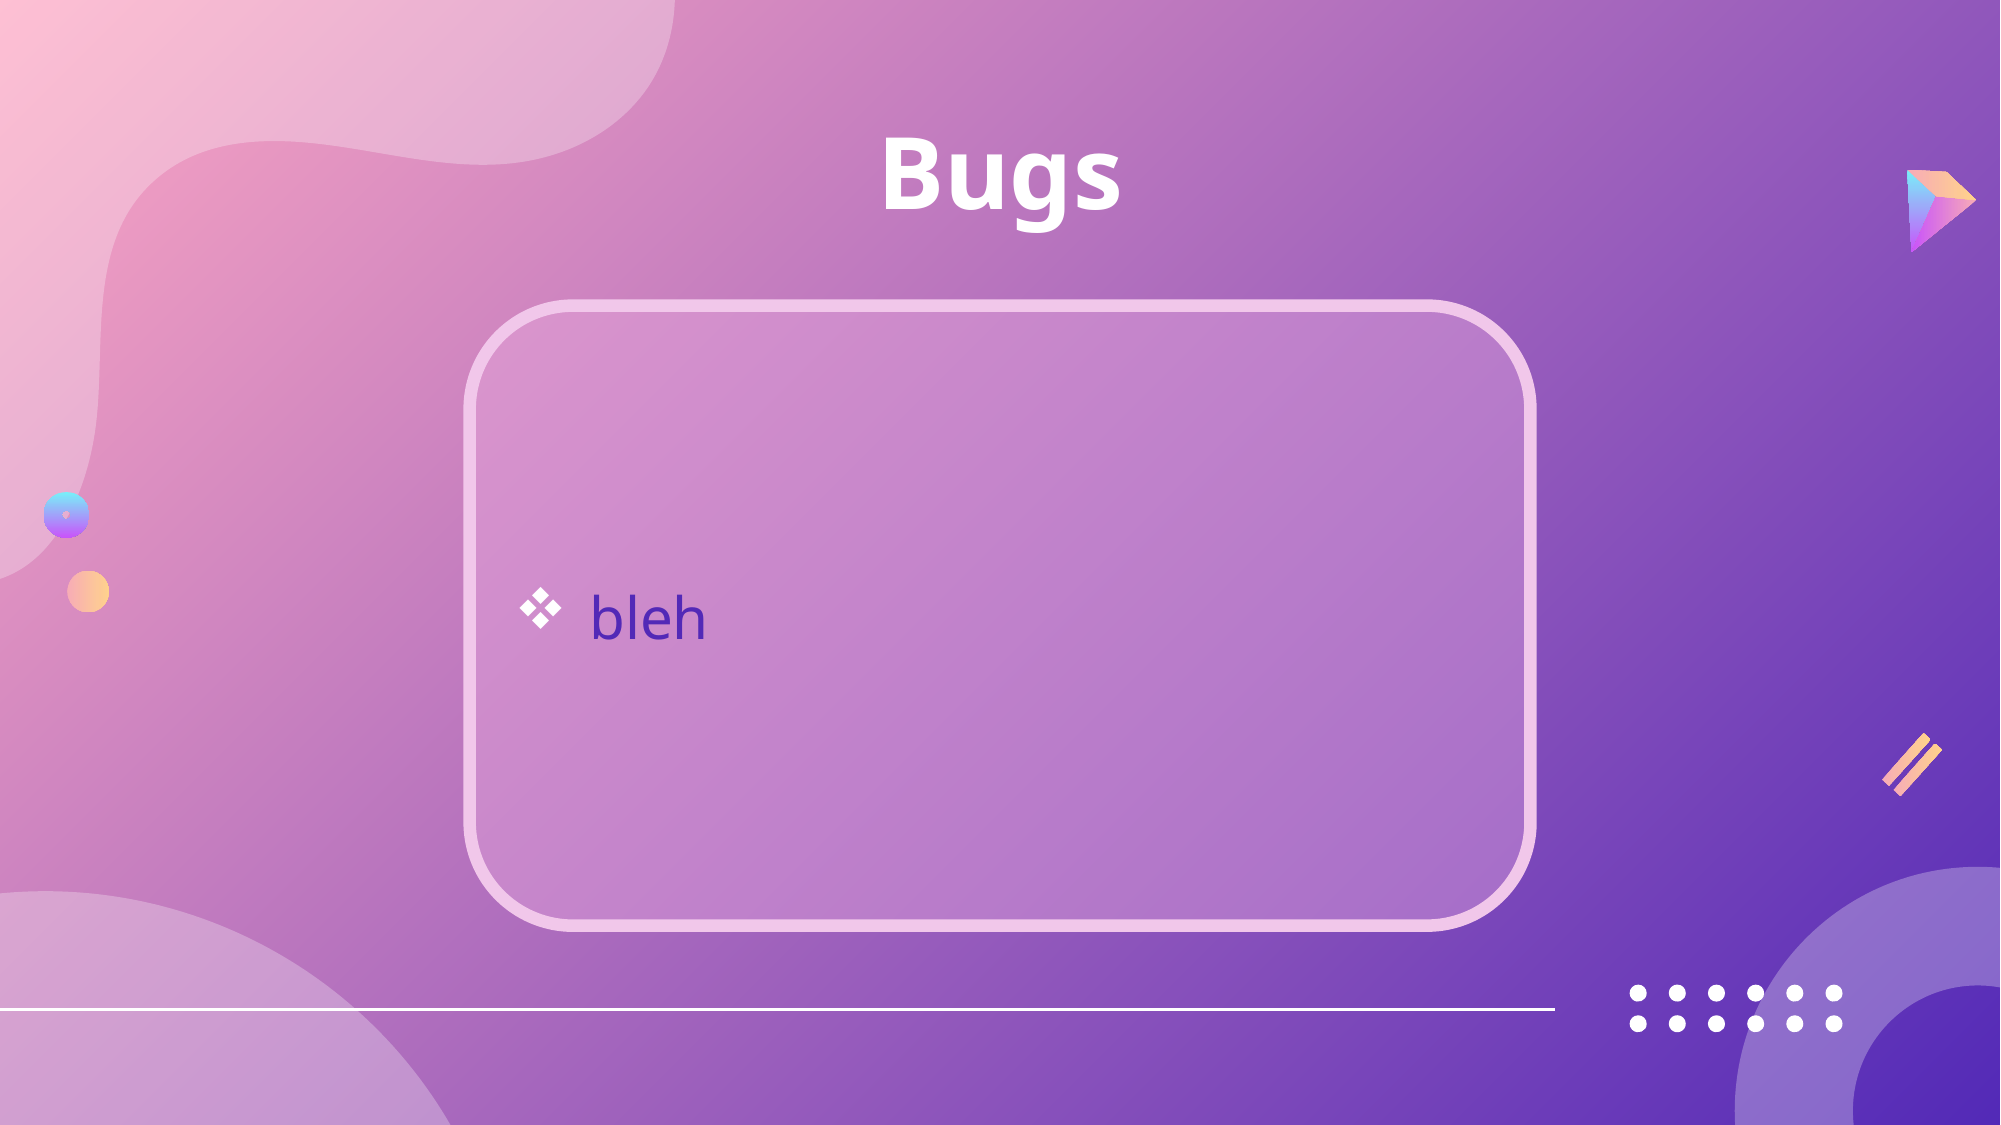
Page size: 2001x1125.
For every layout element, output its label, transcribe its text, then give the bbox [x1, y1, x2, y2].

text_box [1710, 903, 1762, 1117]
text_box [1882, 733, 1931, 786]
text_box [1906, 169, 1977, 253]
text_box bleh [467, 303, 1533, 928]
text_box [43, 492, 90, 538]
text_box [1893, 743, 1942, 797]
text_box Bugs [157, 116, 1843, 223]
text_box [67, 570, 109, 613]
